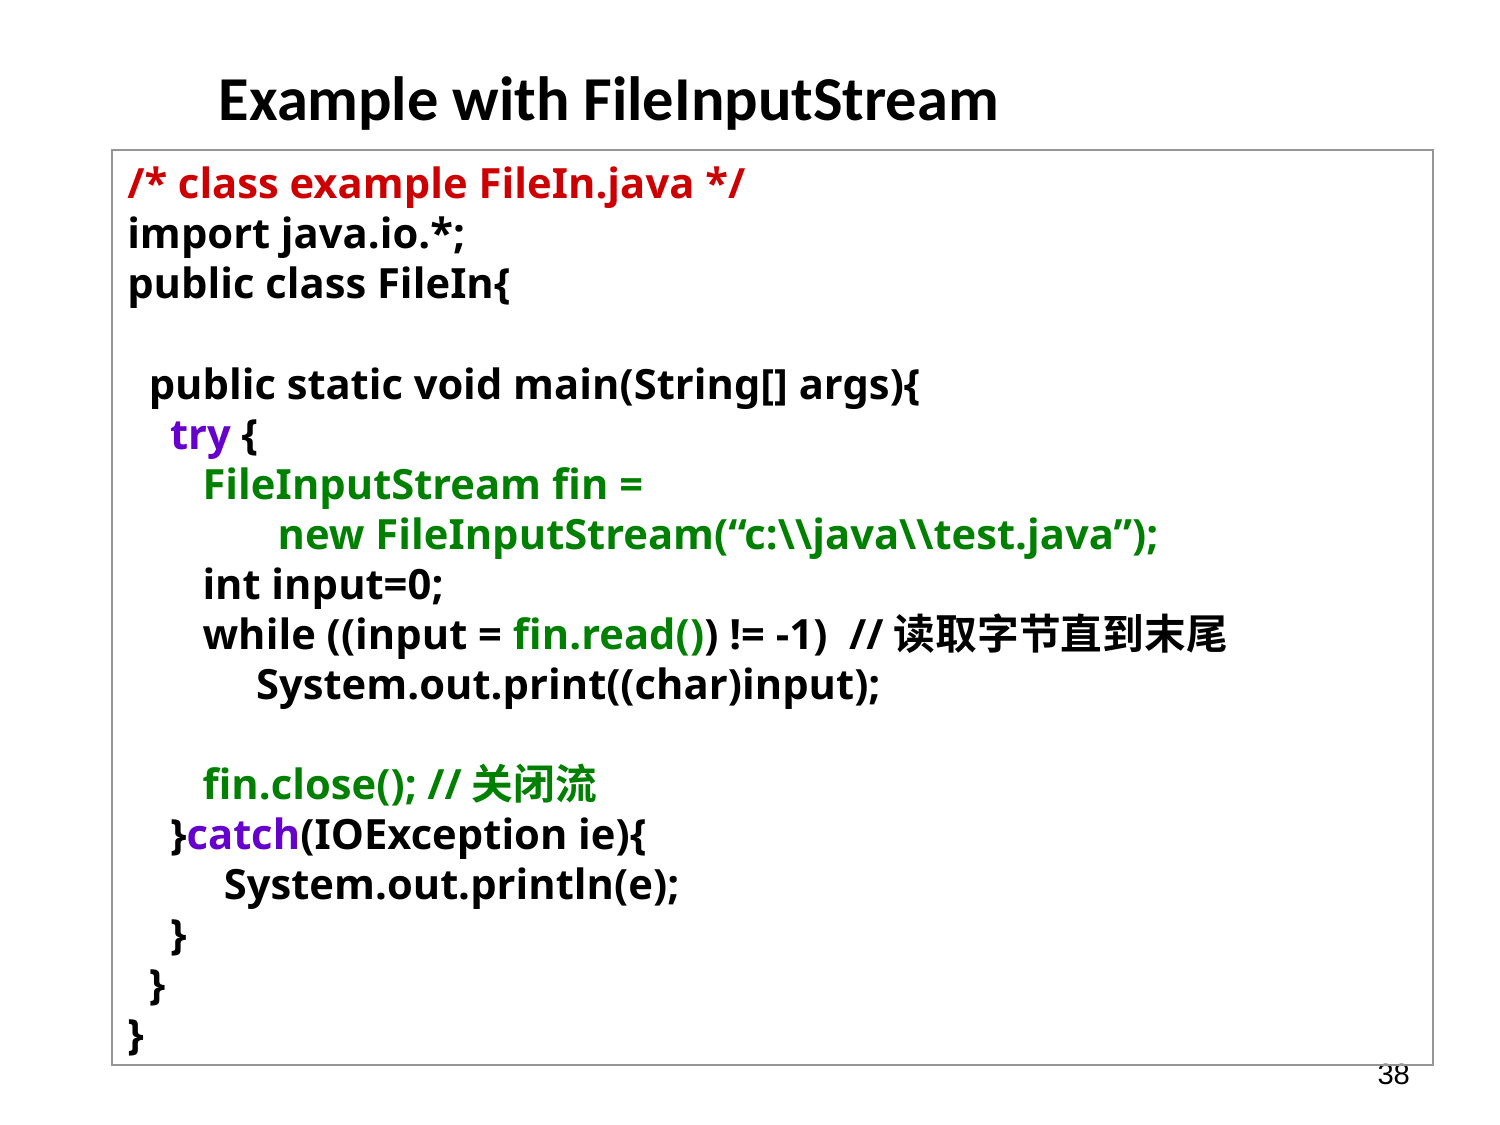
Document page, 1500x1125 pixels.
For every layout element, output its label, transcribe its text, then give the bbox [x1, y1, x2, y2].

title Example with FileInputStream [0, 50, 1219, 141]
text_box /* class example FileIn.java */ import java.io.*; public class FileIn{ public static void main(String[] args){ try { FileInputStream fin = new FileInputStream(“c:\\java\\test.java”); int input=0; while ((input = fin.read()) != -1) //读取字节直到末尾 System.out.print((char)input); fin.close(); //关闭流 }catch(IOException ie){ System.out.println(e); } } } [112, 149, 1433, 1066]
slide_number 38 [1074, 1066, 1425, 1103]
